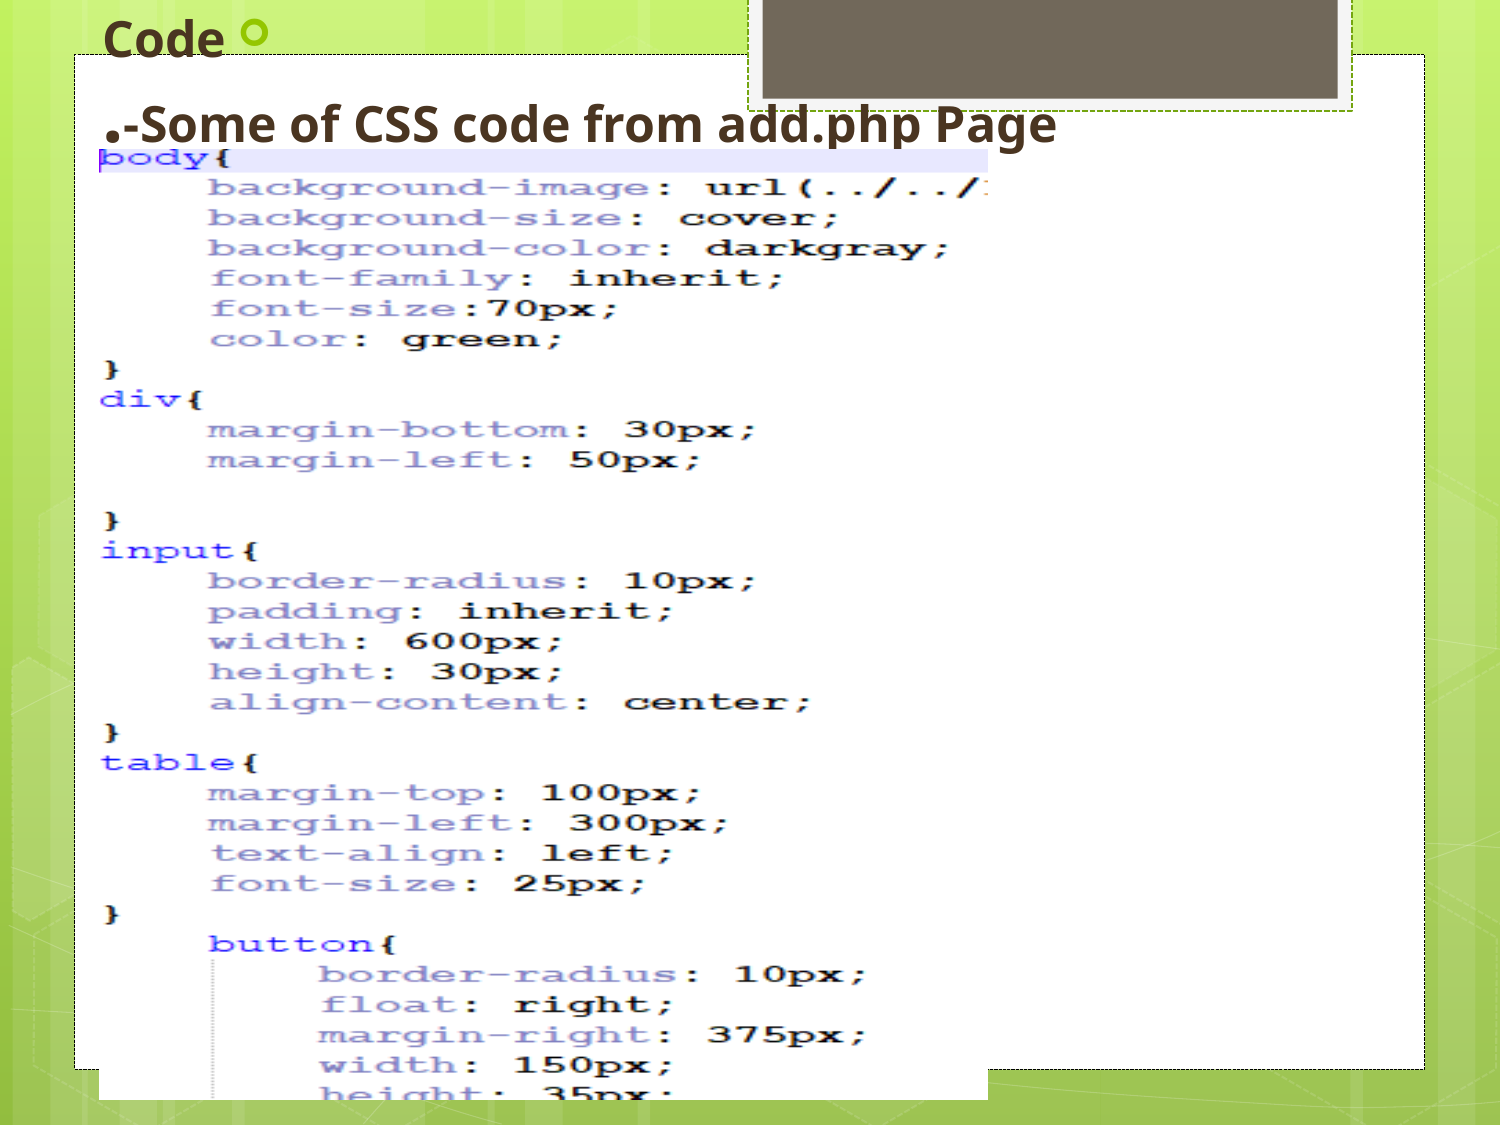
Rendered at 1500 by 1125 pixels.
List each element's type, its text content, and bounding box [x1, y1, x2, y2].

list Code -Some of CSS code from add.php Page. [87, 0, 1438, 1123]
picture [99, 149, 988, 1101]
